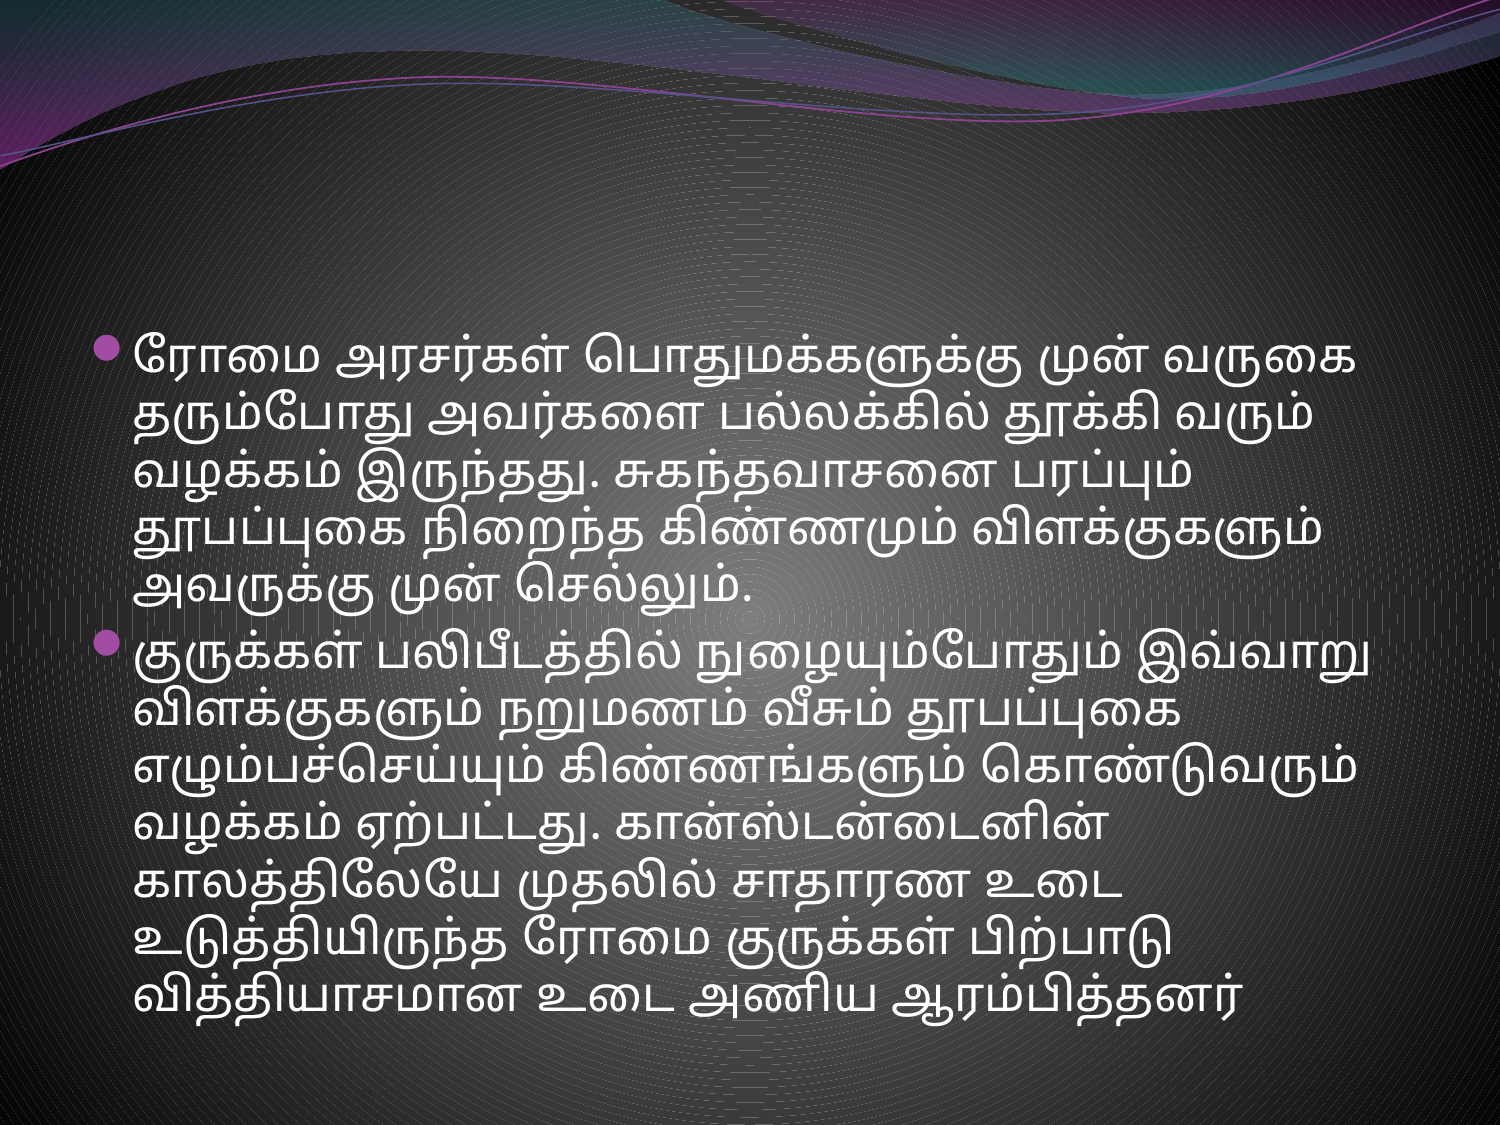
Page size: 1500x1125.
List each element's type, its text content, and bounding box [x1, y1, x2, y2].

list ரோமை அரசர்கள் பொதுமக்களுக்கு முன் வருகை தரும்போது அவர்களை பல்லக்கில் தூக்கி வரும் வழக்கம் இருந்தது. சுகந்தவாசனை பரப்பும் தூபப்புகை நிறைந்த கிண்ணமும் விளக்குகளும் அவருக்கு முன் செல்லும். குருக்கள் பலிபீடத்தில் நுழையும்போதும் இவ்வாறு விளக்குகளும் நறுமணம் வீசும் தூபப்புகை எழும்பச்செய்யும் கிண்ணங்களும் கொண்டுவரும் வழக்கம் ஏற்பட்டது. கான்ஸ்டன்டைனின் காலத்திலேயே முதலில் சாதாரண உடை உடுத்தியிருந்த ரோமை குருக்கள் பிற்பாடு வித்தியாசமான உடை அணிய ஆரம்பித்தனர் [75, 317, 1425, 1038]
